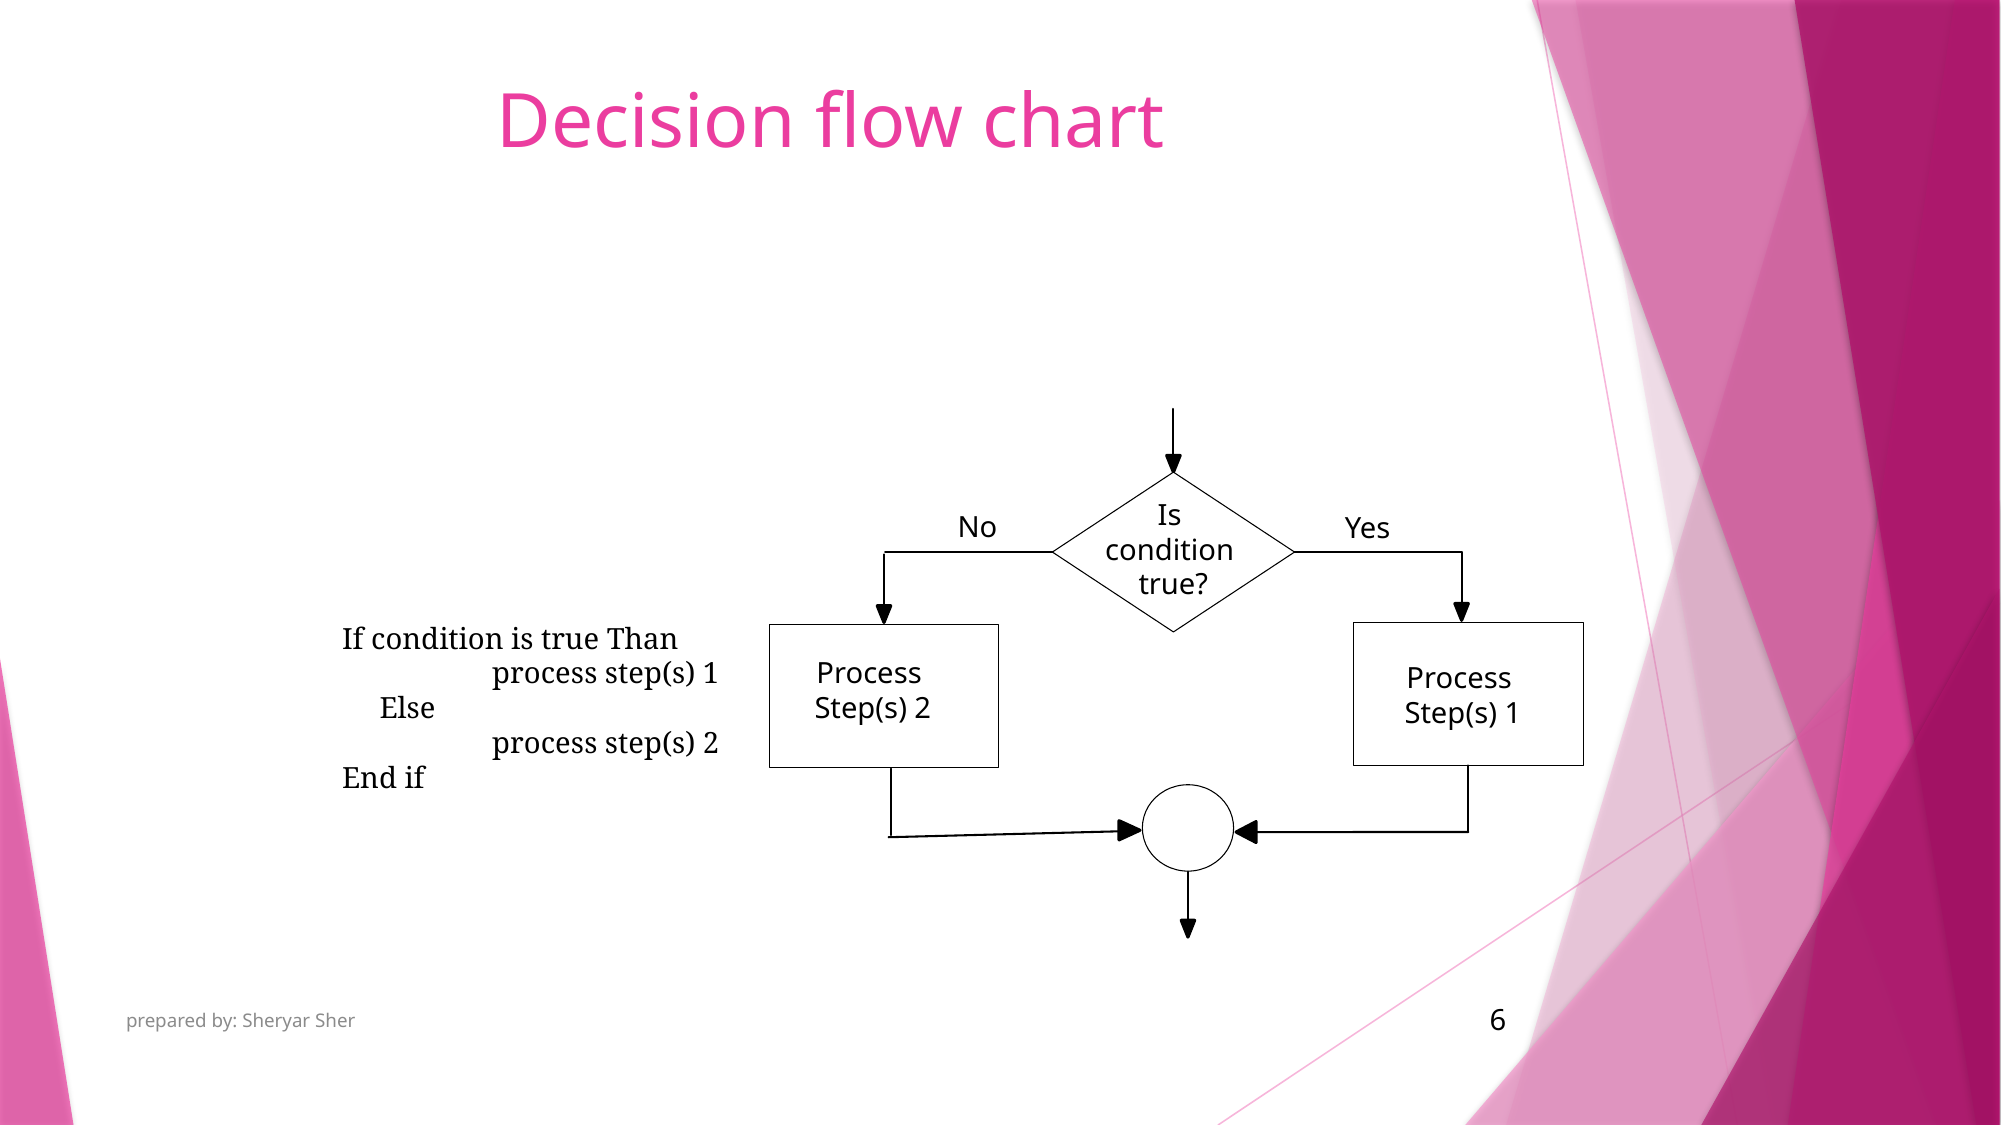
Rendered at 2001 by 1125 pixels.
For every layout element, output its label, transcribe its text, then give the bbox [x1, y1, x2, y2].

slide_number 6 [1409, 991, 1522, 1051]
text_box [768, 408, 1584, 872]
footer prepared by: Sheryar Sher [111, 991, 1145, 1051]
text_box If condition is true Than process step(s) 1 Else process step(s) 2 End if [327, 612, 763, 803]
title Decision flow chart [125, 64, 1536, 268]
text_box [1179, 918, 1197, 939]
